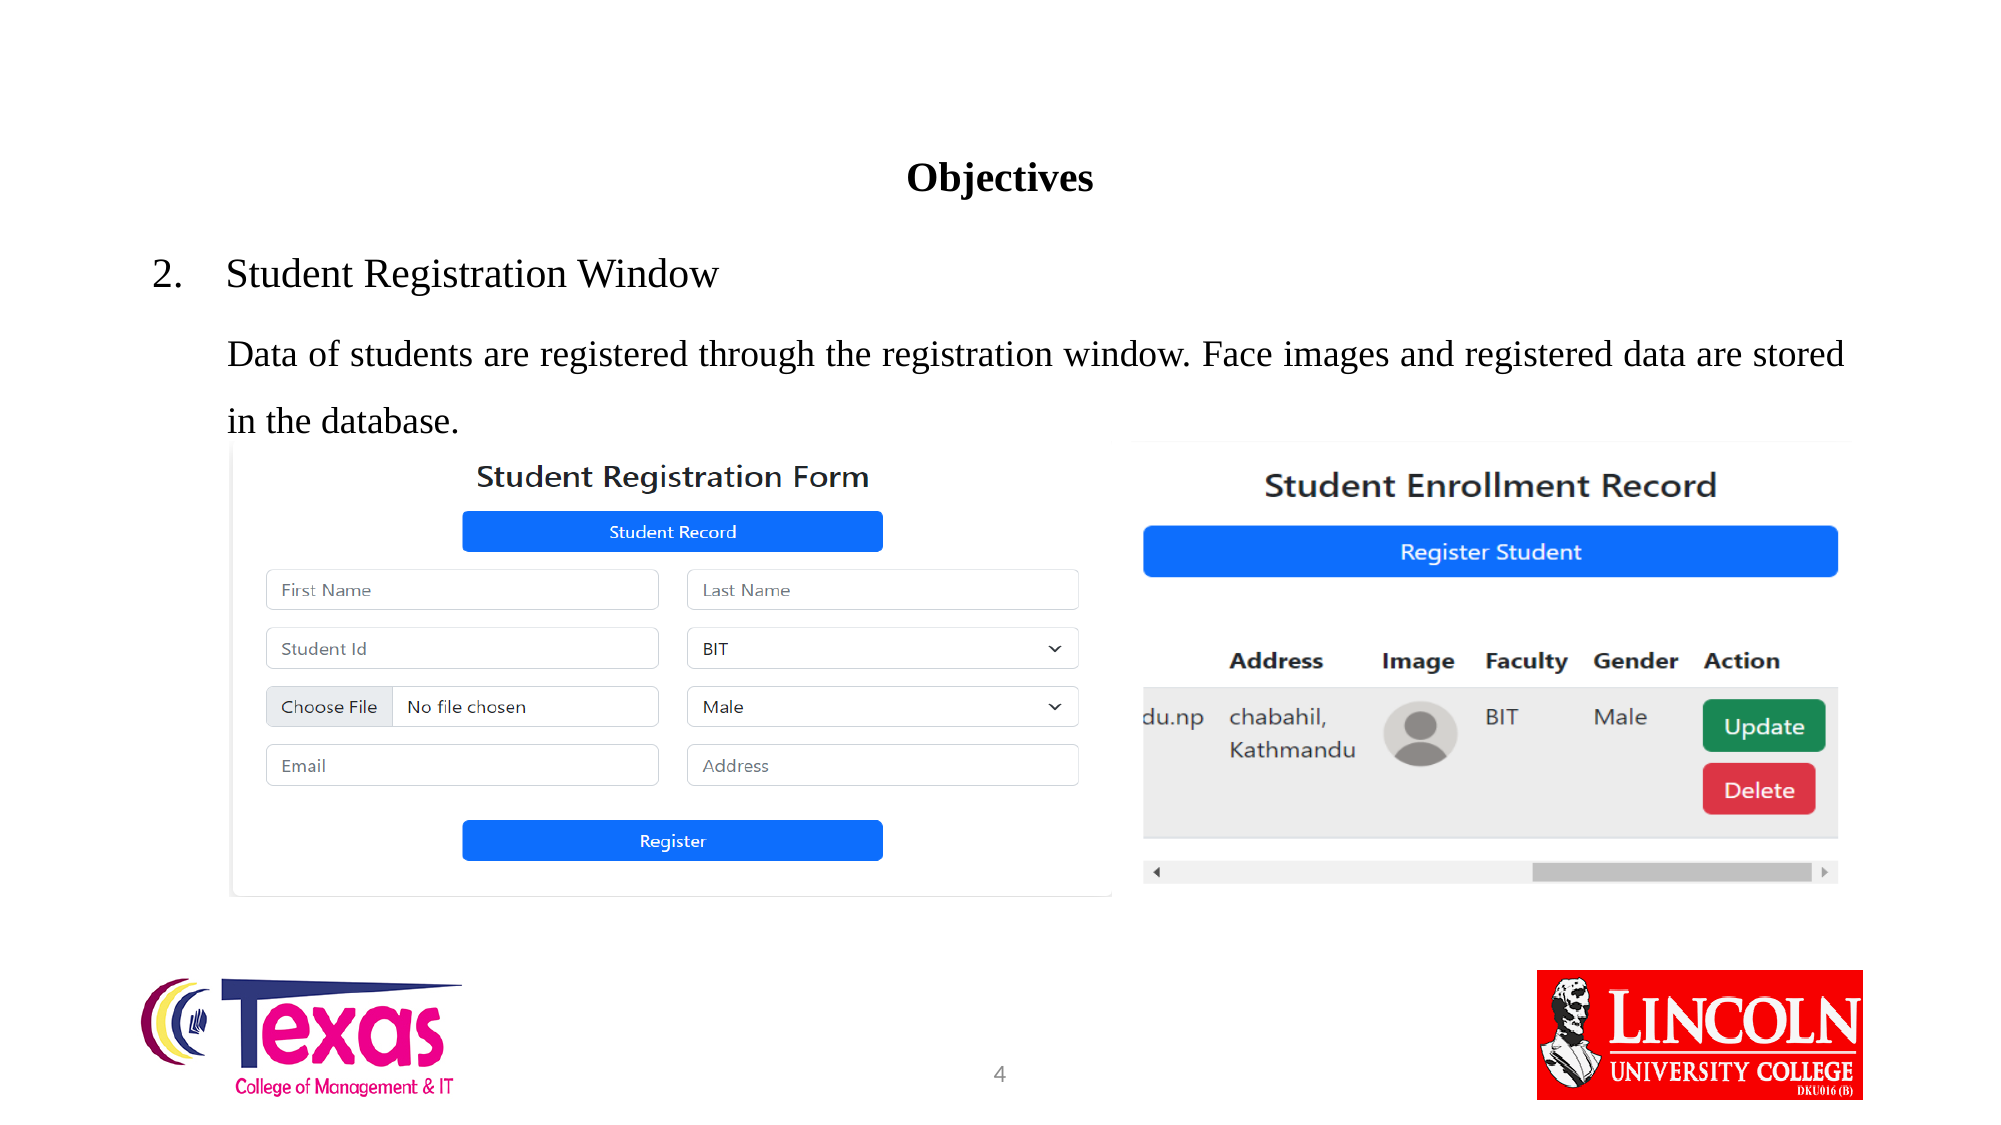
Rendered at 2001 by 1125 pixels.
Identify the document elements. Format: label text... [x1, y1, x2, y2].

footer 4 [662, 1042, 1338, 1103]
picture [137, 970, 463, 1100]
picture [1537, 970, 1863, 1100]
text_box Objectives 2. Student Registration Window Data of students are registered through the registration window. Face images and registered data are stored in the database. [137, 117, 1863, 971]
picture [1130, 441, 1852, 897]
picture [229, 441, 1112, 897]
